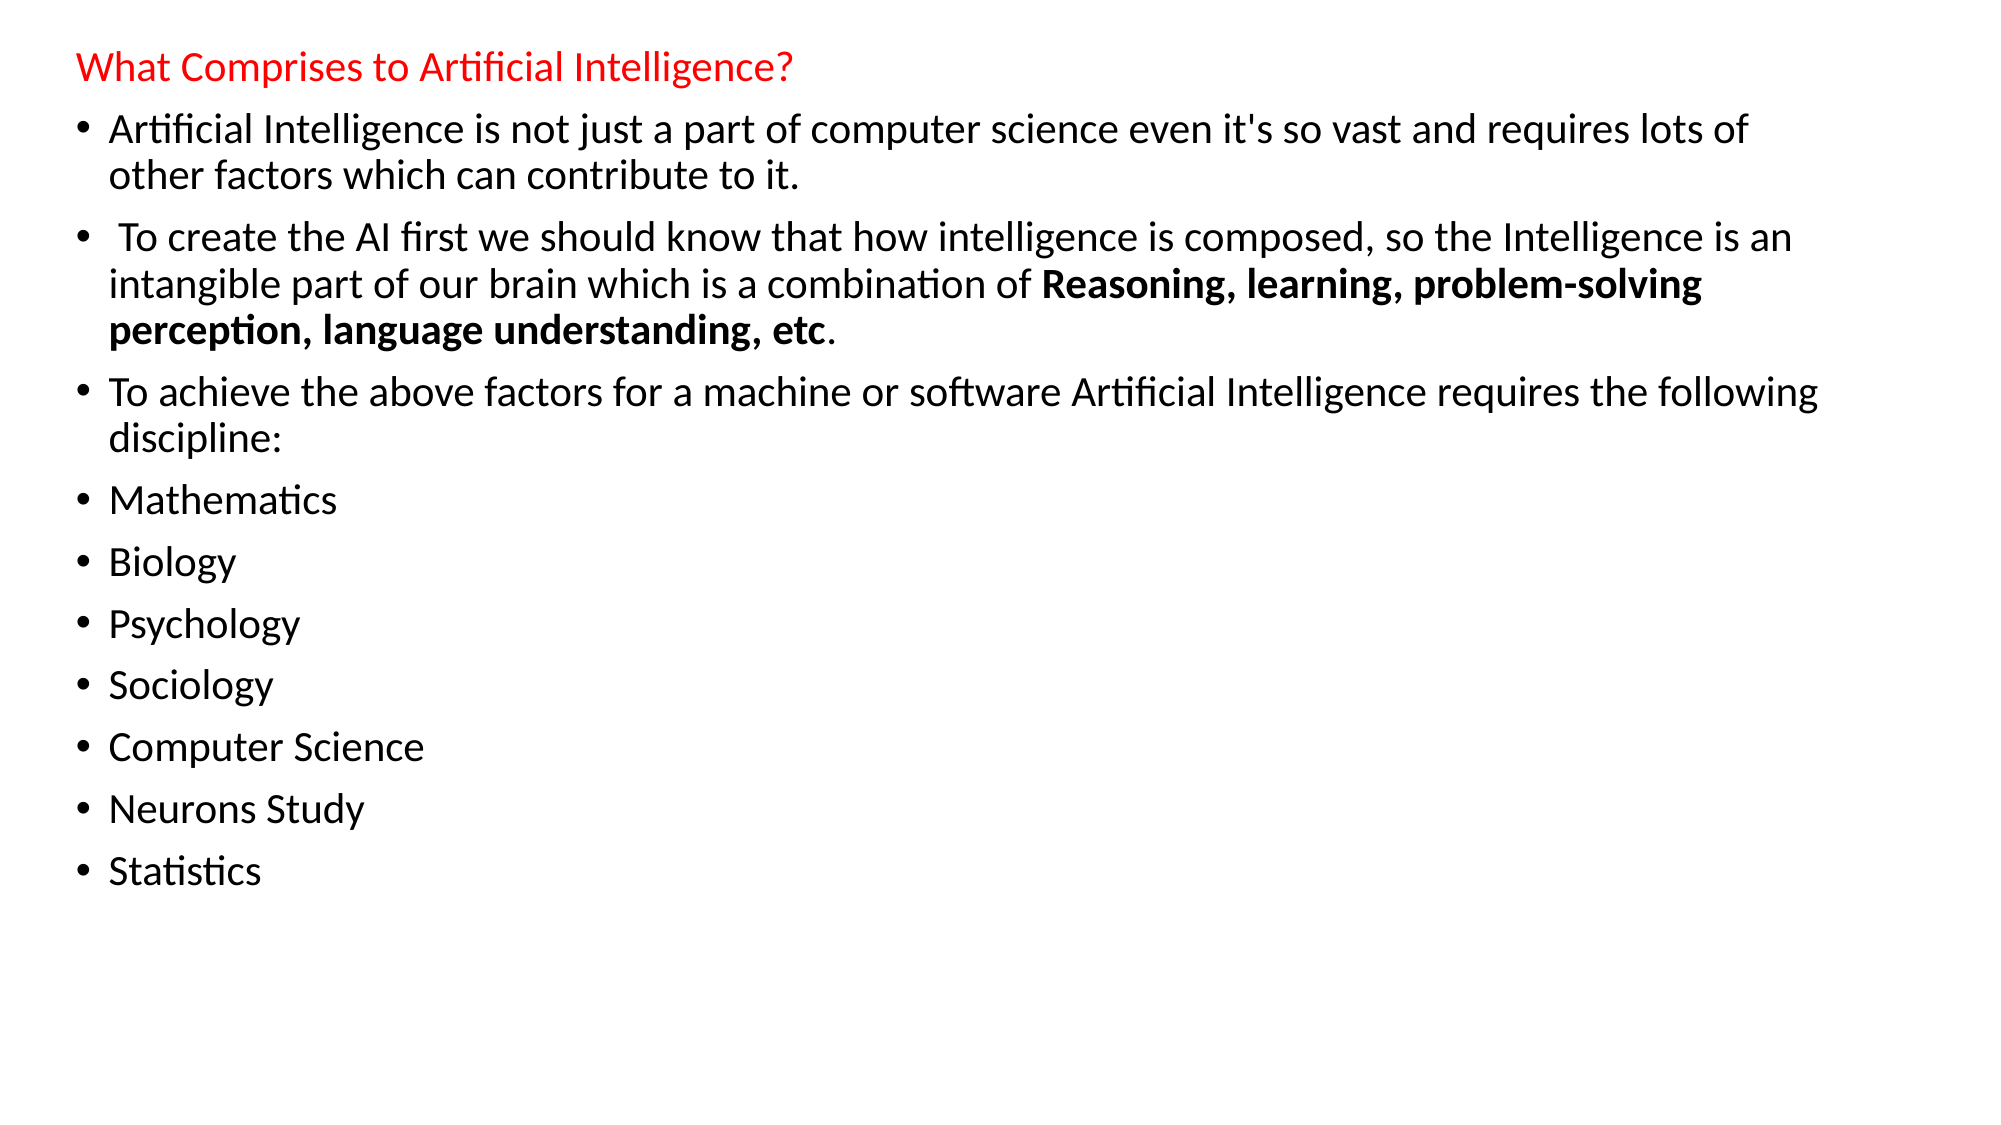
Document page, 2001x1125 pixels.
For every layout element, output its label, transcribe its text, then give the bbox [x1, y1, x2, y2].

list What Comprises to Artificial Intelligence? Artificial Intelligence is not just a part of computer science even it's so vast and requires lots of other factors which can contribute to it. To create the AI first we should know that how intelligence is composed, so the Intelligence is an intangible part of our brain which is a combination of Reasoning, learning, problem-solving perception, language understanding, etc. To achieve the above factors for a machine or software Artificial Intelligence requires the following discipline: Mathematics Biology Psychology Sociology Computer Science Neurons Study Statistics [60, 36, 1863, 1014]
